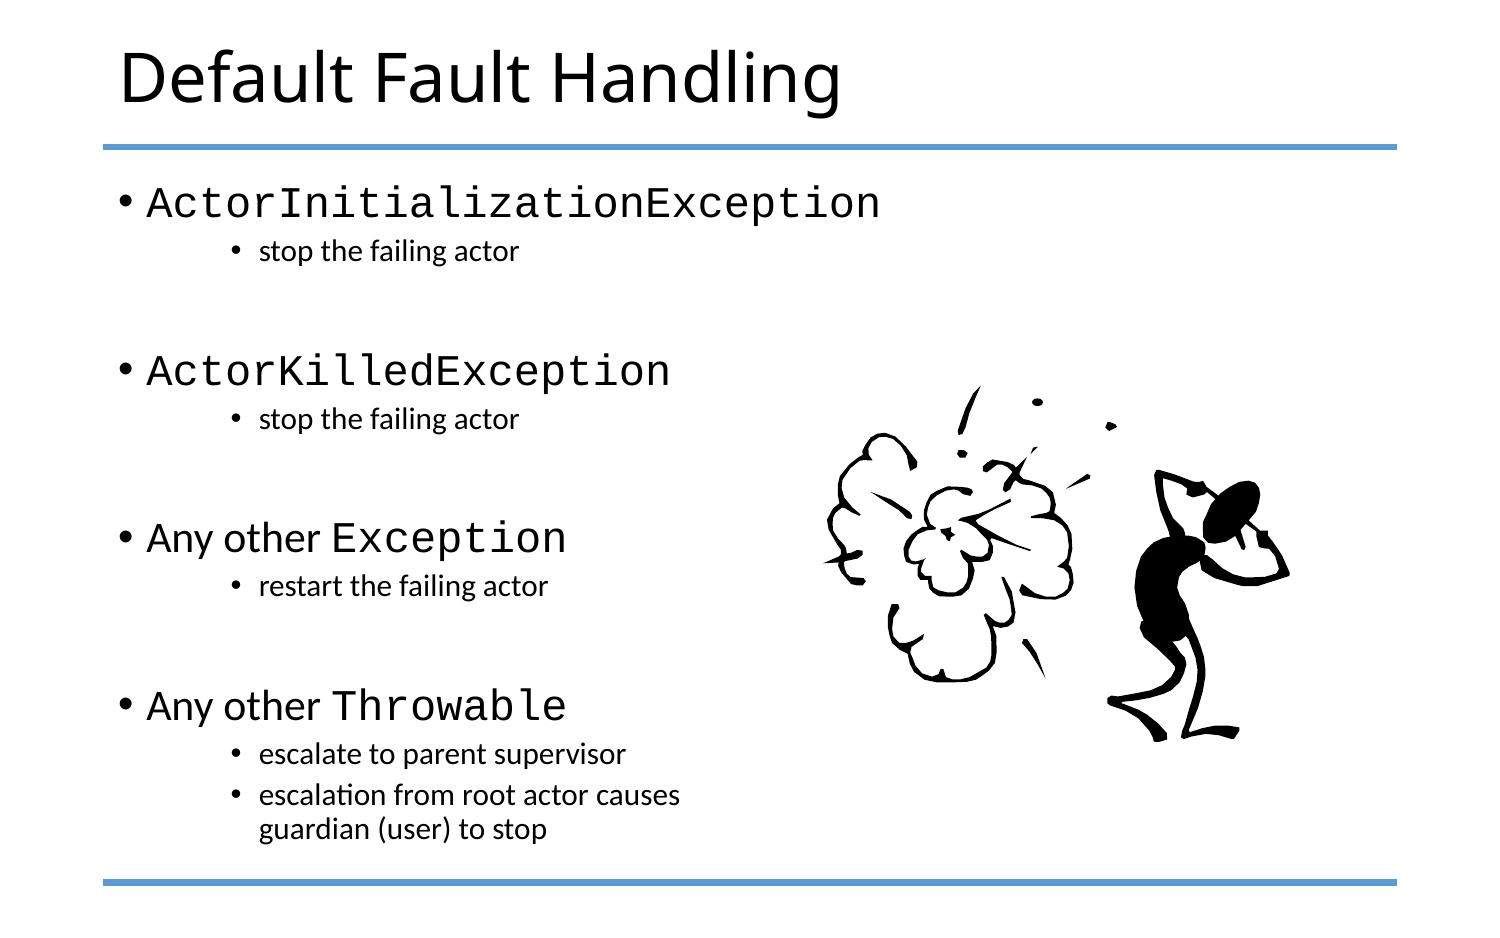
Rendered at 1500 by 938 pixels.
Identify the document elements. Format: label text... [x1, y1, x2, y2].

picture [822, 385, 1290, 742]
list ActorInitializationException stop the failing actor ActorKilledException stop the failing actor Any other Exception restart the failing actor Any other Throwable escalate to parent supervisor escalation from root actor causes guardian (user) to stop [103, 172, 1397, 858]
title Default Fault Handling [103, 27, 1397, 133]
